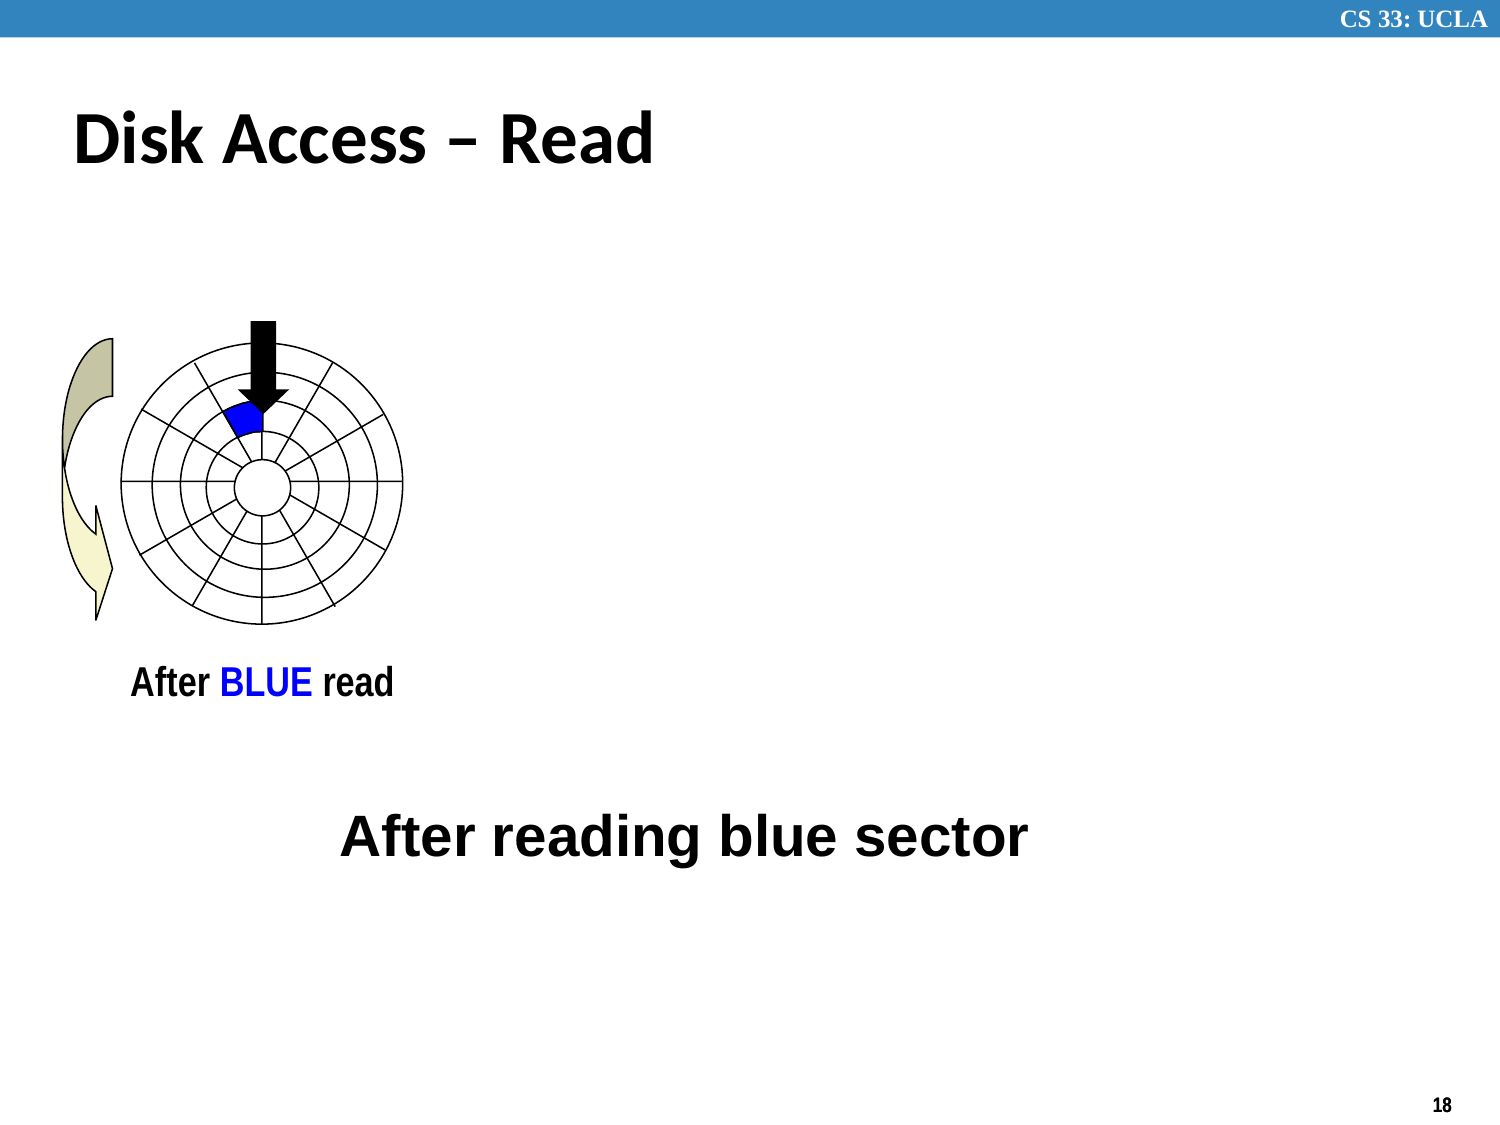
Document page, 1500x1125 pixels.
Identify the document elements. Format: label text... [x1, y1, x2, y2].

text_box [120, 342, 405, 626]
title Disk Access – Read [58, 71, 1305, 197]
text_box [62, 338, 113, 621]
text_box [251, 321, 276, 341]
text_box After BLUE read [87, 647, 438, 713]
text_box After reading blue sector [324, 737, 1213, 875]
